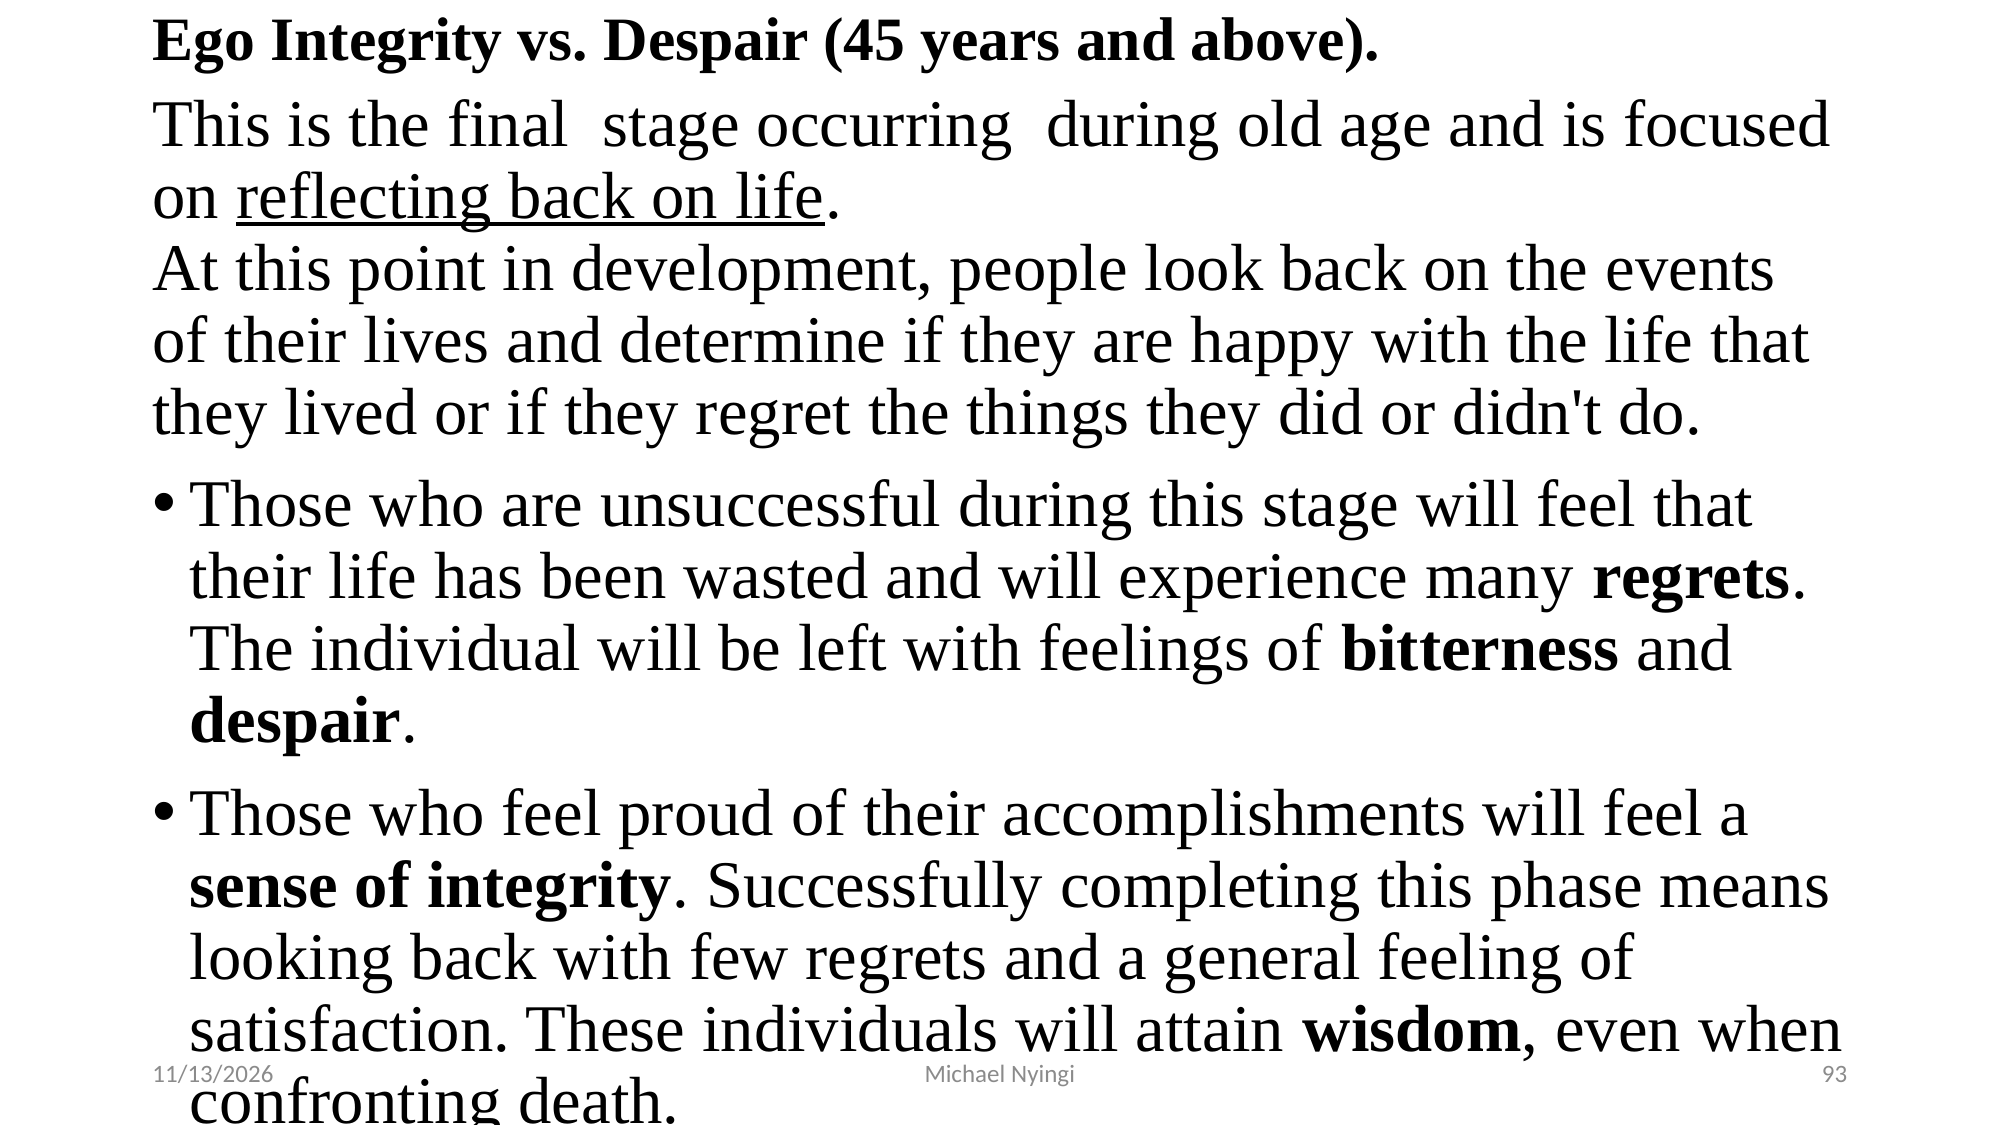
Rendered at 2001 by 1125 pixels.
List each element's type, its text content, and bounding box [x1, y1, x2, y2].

footer Michael Nyingi [662, 1042, 1338, 1103]
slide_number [137, 1042, 588, 1103]
slide_number 93 [1412, 1042, 1863, 1103]
title Ego Integrity vs. Despair (45 years and above). [137, 0, 1863, 81]
list This is the final stage occurring during old age and is focused on reflecting back on life. At this point in development, people look back on the events of their lives and determine if they are happy with the life that they lived or if they regret the things they did or didn't do. Those who are unsuccessful during this stage will feel that their life has been wasted and will experience many regrets. The individual will be left with feelings of bitterness and despair. Those who feel proud of their accomplishments will feel a sense of integrity. Successfully completing this phase means looking back with few regrets and a general feeling of satisfaction. These individuals will attain wisdom, even when confronting death. [137, 81, 1863, 1014]
